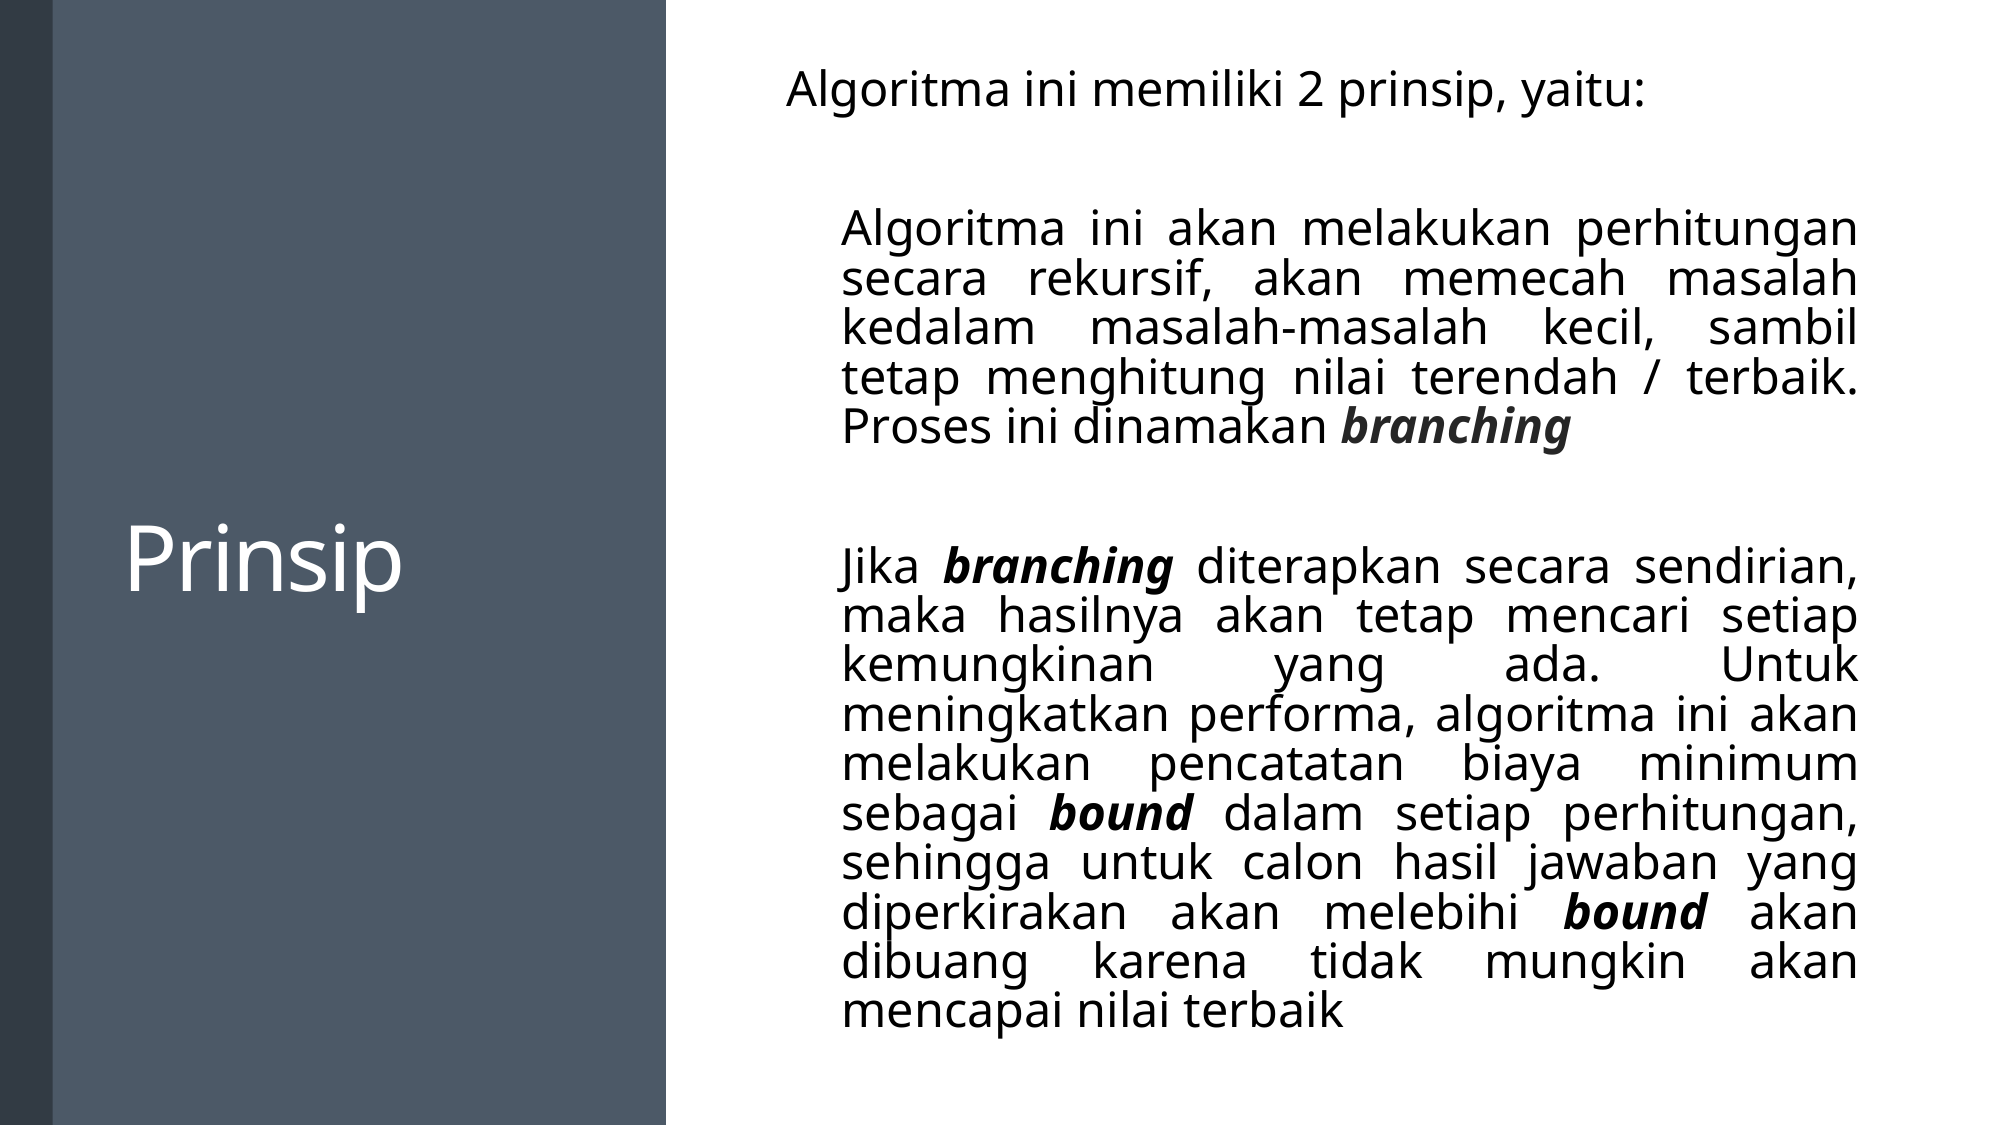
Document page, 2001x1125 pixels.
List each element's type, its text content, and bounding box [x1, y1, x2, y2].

text_box [667, 0, 2000, 1125]
title Prinsip [107, 163, 610, 964]
text_box [0, 0, 54, 1125]
list Algoritma ini memiliki 2 prinsip, yaitu: Algoritma ini akan melakukan perhitungan secara rekursif, akan memecah masalah kedalam masalah-masalah kecil, sambil tetap menghitung nilai terendah / terbaik. Proses ini dinamakan branching Jika branching diterapkan secara sendirian, maka hasilnya akan tetap mencari setiap kemungkinan yang ada. Untuk meningkatkan performa, algoritma ini akan melakukan pencatatan biaya minimum sebagai bound dalam setiap perhitungan, sehingga untuk calon hasil jawaban yang diperkirakan akan melebihi bound akan dibuang karena tidak mungkin akan mencapai nilai terbaik [771, 58, 1876, 1046]
text_box [54, 0, 667, 1125]
